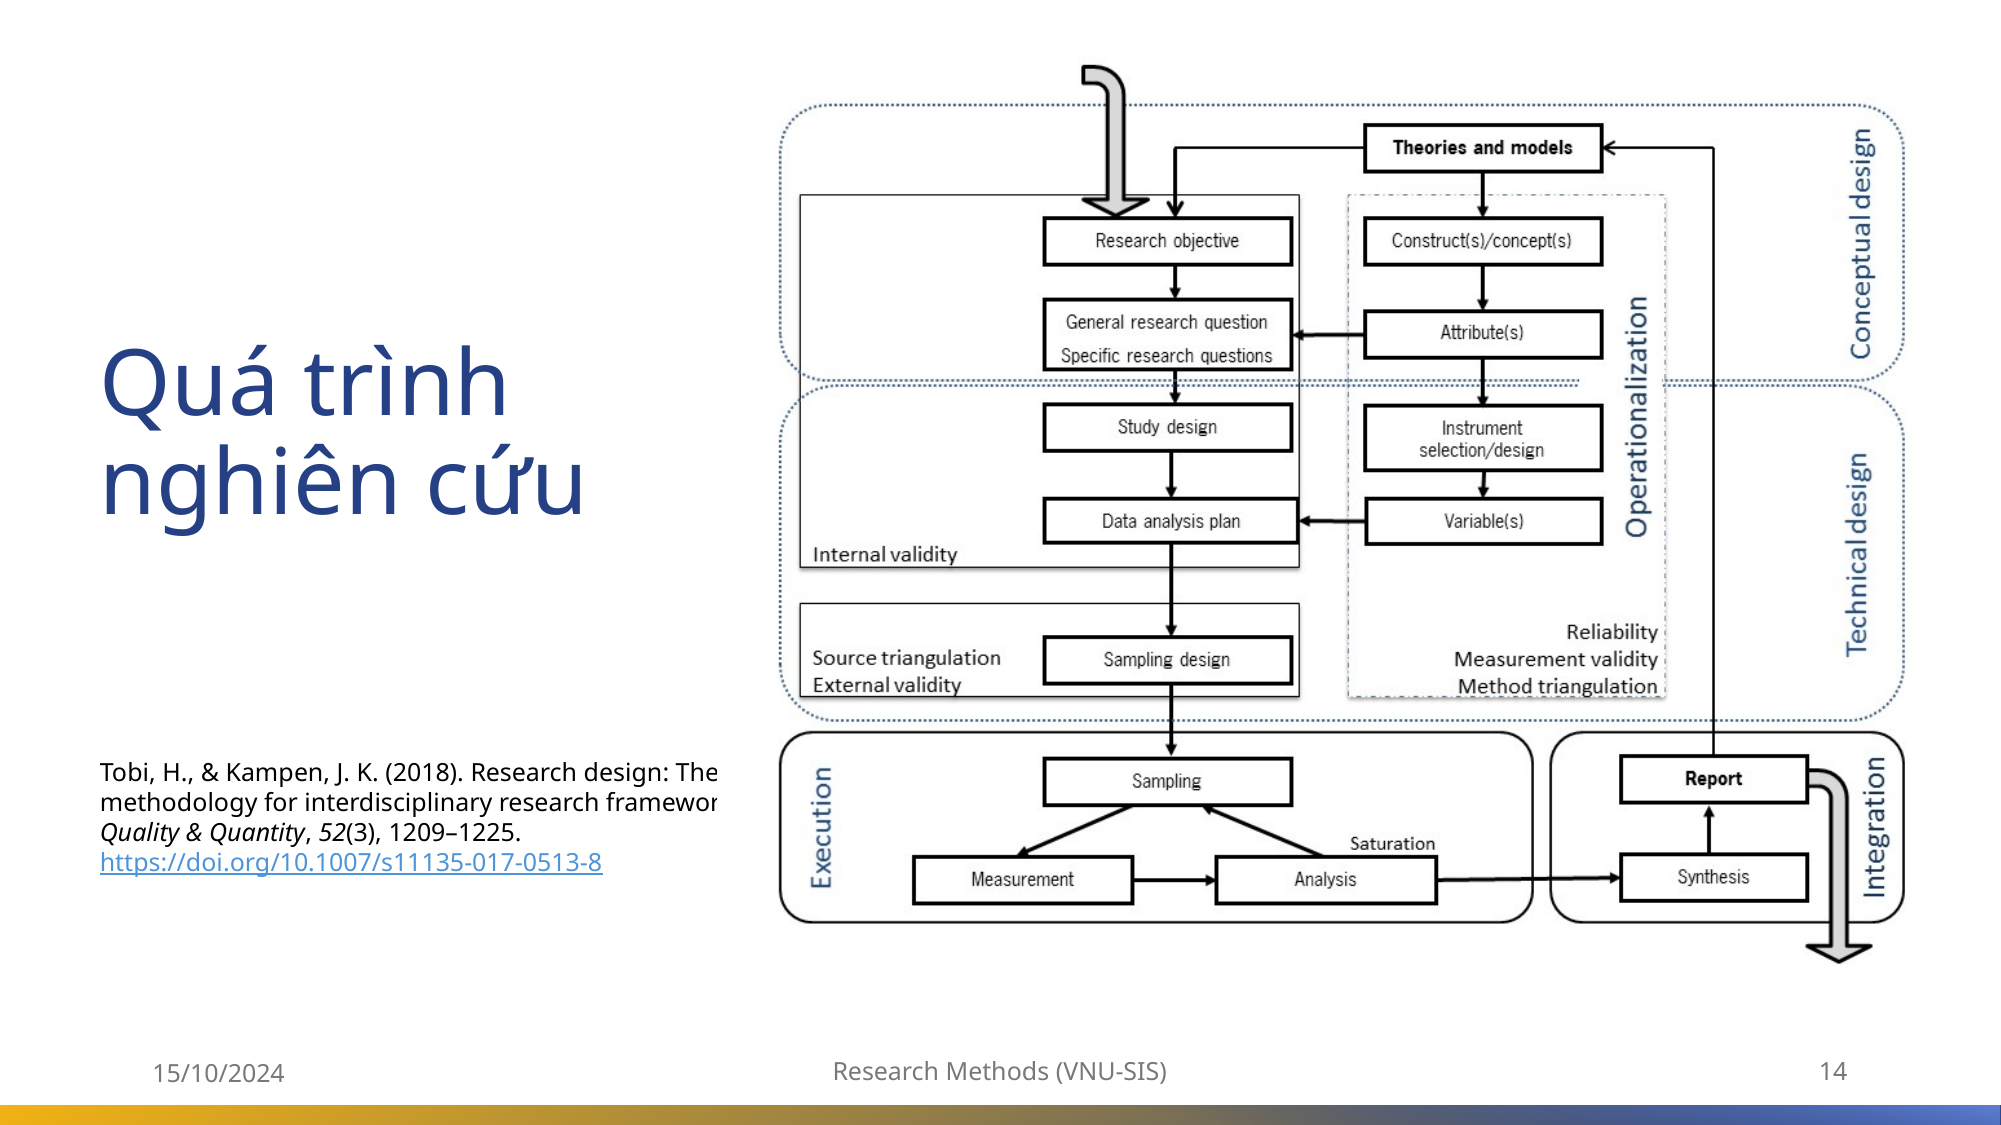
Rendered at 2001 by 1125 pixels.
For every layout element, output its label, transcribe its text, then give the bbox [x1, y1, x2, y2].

slide_number 14 [1412, 1042, 1863, 1103]
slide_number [137, 1042, 588, 1103]
footer Research Methods (VNU-SIS) [662, 1042, 1338, 1103]
text_box Tobi, H., & Kampen, J. K. (2018). Research design: The methodology for interdisciplinary research framework. Quality & Quantity, 52(3), 1209–1225. https://doi.org/10.1007/s11135-017-0513-8 [85, 749, 717, 888]
title Quá trình nghiên cứu [85, 279, 717, 592]
picture [717, 56, 1958, 987]
